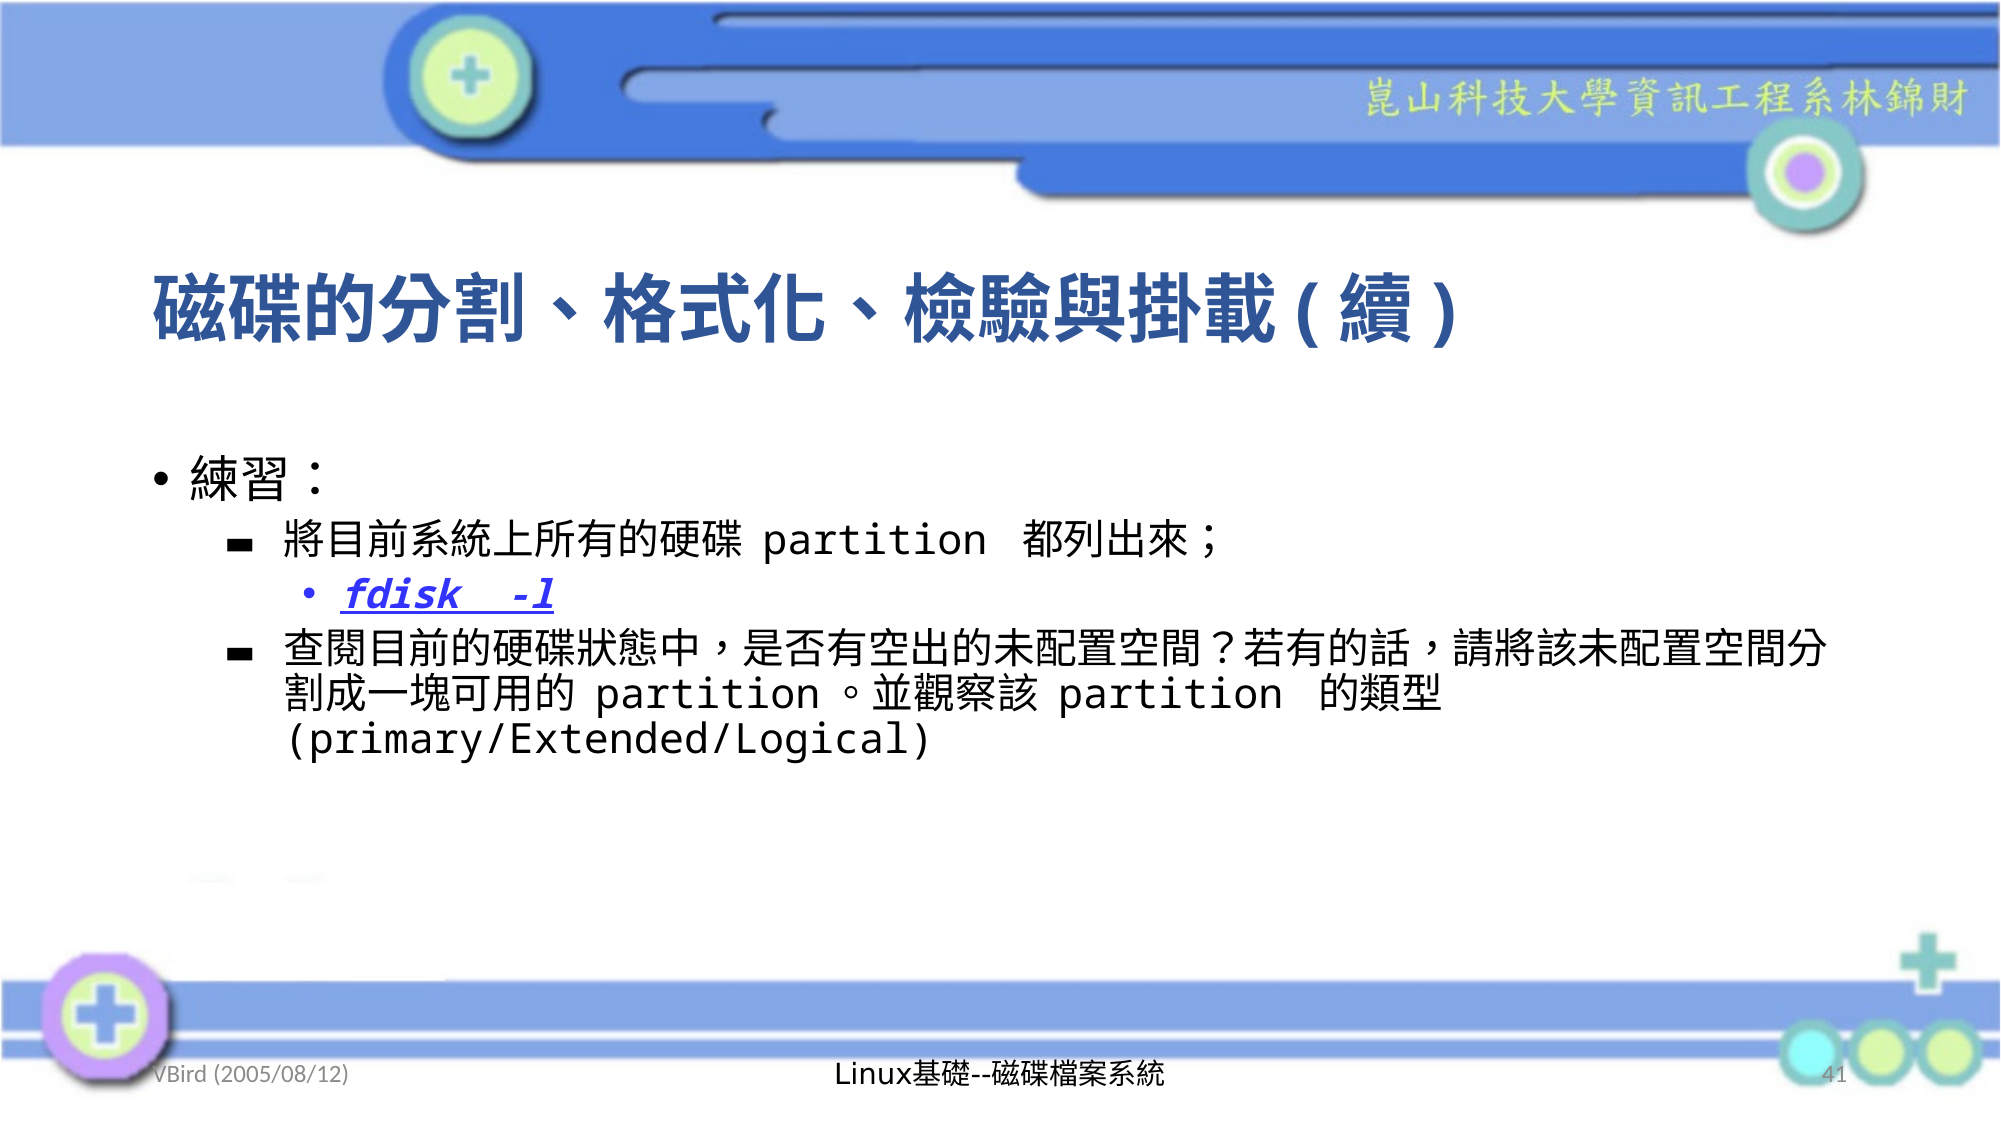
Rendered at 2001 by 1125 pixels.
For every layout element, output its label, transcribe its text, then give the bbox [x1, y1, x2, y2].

footer Linux基礎--磁碟檔案系統 [662, 1042, 1338, 1103]
slide_number 41 [1412, 1042, 1863, 1103]
title 磁碟的分割、格式化、檢驗與掛載(續) [137, 203, 1863, 422]
list 練習： 將目前系統上所有的硬碟 partition 都列出來； fdisk -l 查閱目前的硬碟狀態中，是否有空出的未配置空間？若有的話，請將該未配置空間分割成一塊可用的 partition。並觀察該 partition 的類型 (primary/Extended/Logical) [137, 446, 1863, 1014]
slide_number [137, 1042, 588, 1103]
picture [0, 0, 2001, 1125]
